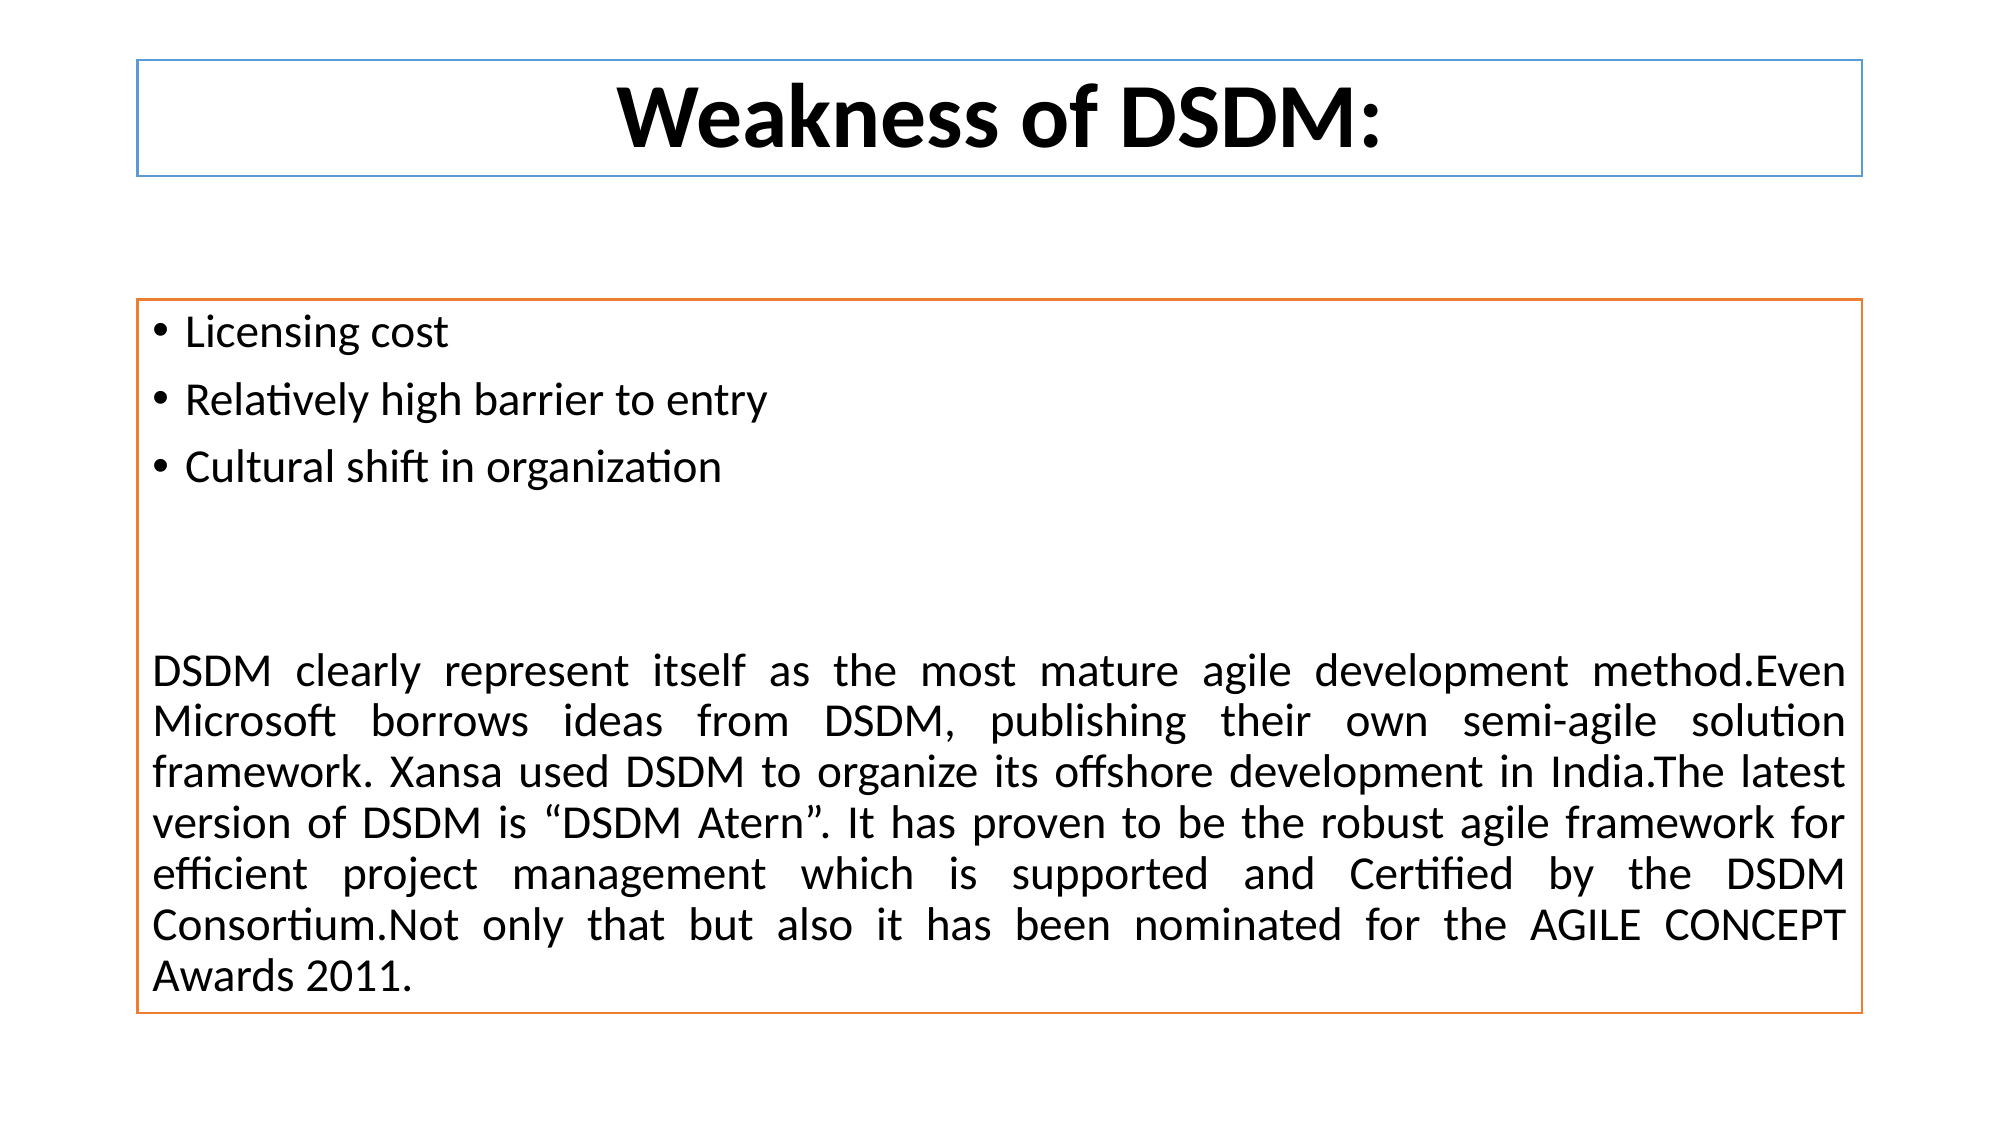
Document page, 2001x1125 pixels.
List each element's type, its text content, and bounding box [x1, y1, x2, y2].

title Weakness of DSDM: [136, 59, 1863, 177]
list Licensing cost Relatively high barrier to entry Cultural shift in organization DSDM clearly represent itself as the most mature agile development method.Even Microsoft borrows ideas from DSDM, publishing their own semi-agile solution framework. Xansa used DSDM to organize its offshore development in India.The latest version of DSDM is “DSDM Atern”. It has proven to be the robust agile framework for efficient project management which is supported and Certified by the DSDM Consortium.Not only that but also it has been nominated for the AGILE CONCEPT Awards 2011. [136, 298, 1863, 1014]
